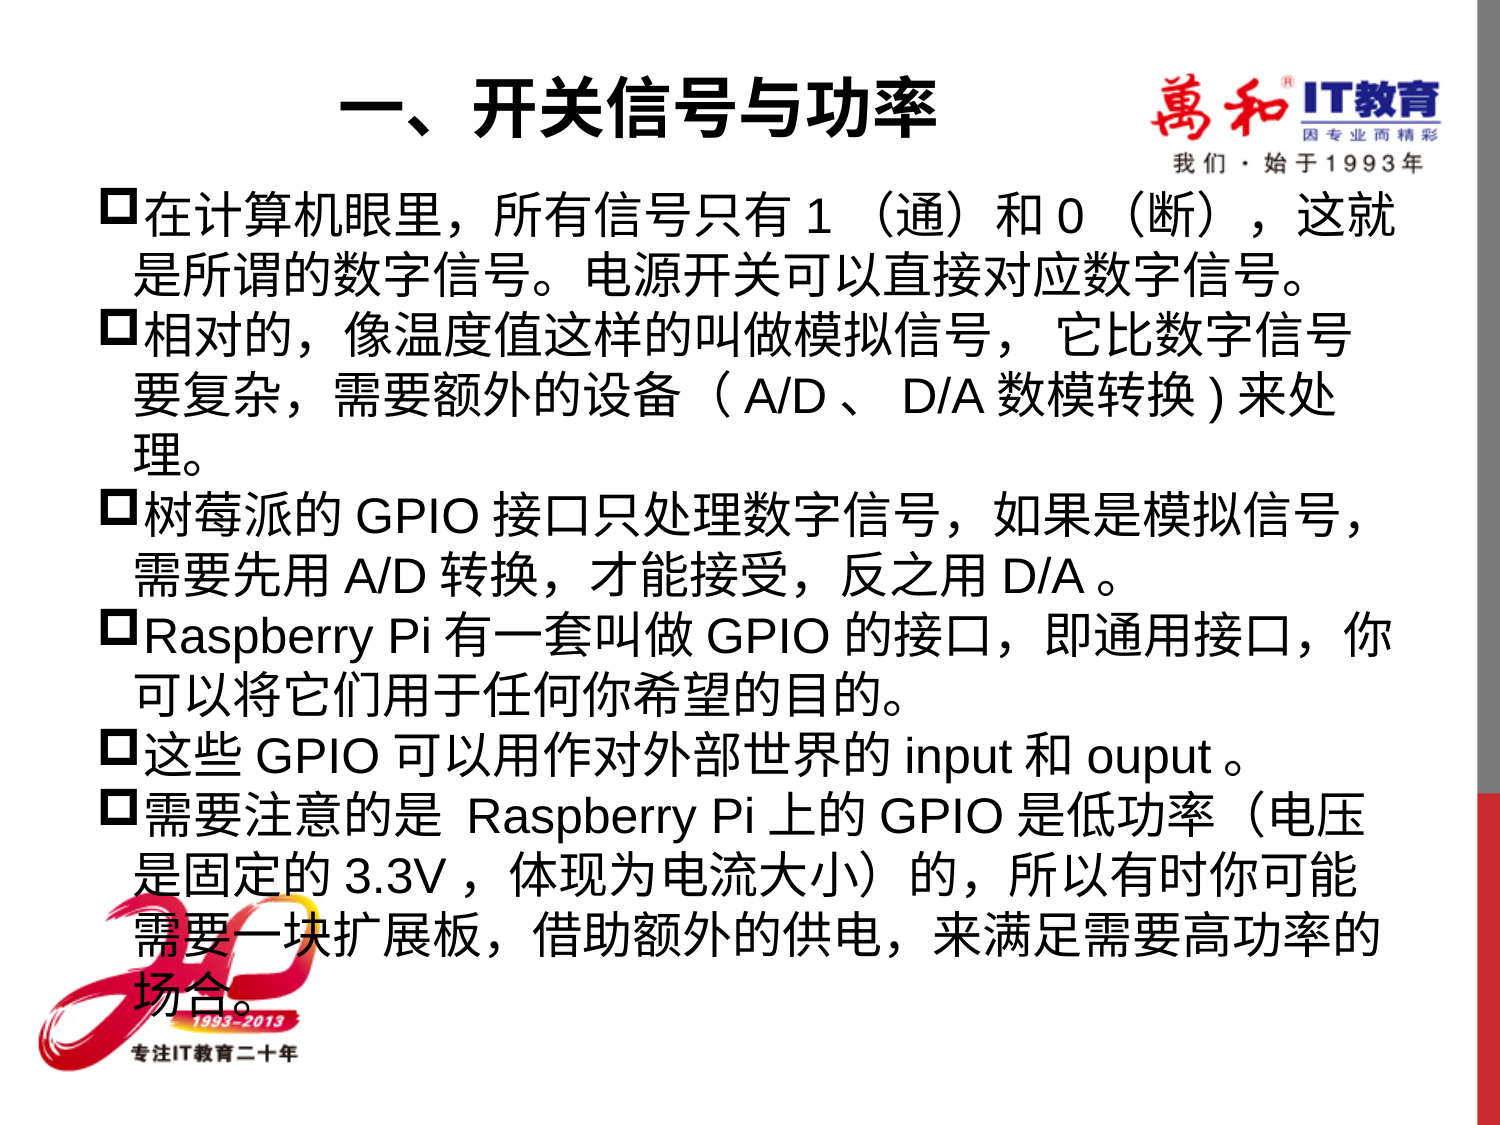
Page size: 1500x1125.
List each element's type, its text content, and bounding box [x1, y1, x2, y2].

text_box 一、开关信号与功率 [81, 58, 1196, 154]
text_box 在计算机眼里，所有信号只有1（通）和0（断），这就是所谓的数字信号。电源开关可以直接对应数字信号。 相对的，像温度值这样的叫做模拟信号， 它比数字信号要复杂，需要额外的设备（A/D、D/A数模转换)来处理。 树莓派的GPIO接口只处理数字信号，如果是模拟信号，需要先用A/D转换，才能接受，反之用D/A。 Raspberry Pi有一套叫做GPIO的接口，即通用接口，你可以将它们用于任何你希望的目的。 这些GPIO可以用作对外部世界的input和ouput。 需要注意的是 Raspberry Pi上的GPIO是低功率（电压是固定的3.3V，体现为电流大小）的，所以有时你可能需要一块扩展板，借助额外的供电，来满足需要高功率的场合。 [81, 175, 1418, 1031]
picture [0, 0, 1500, 1125]
